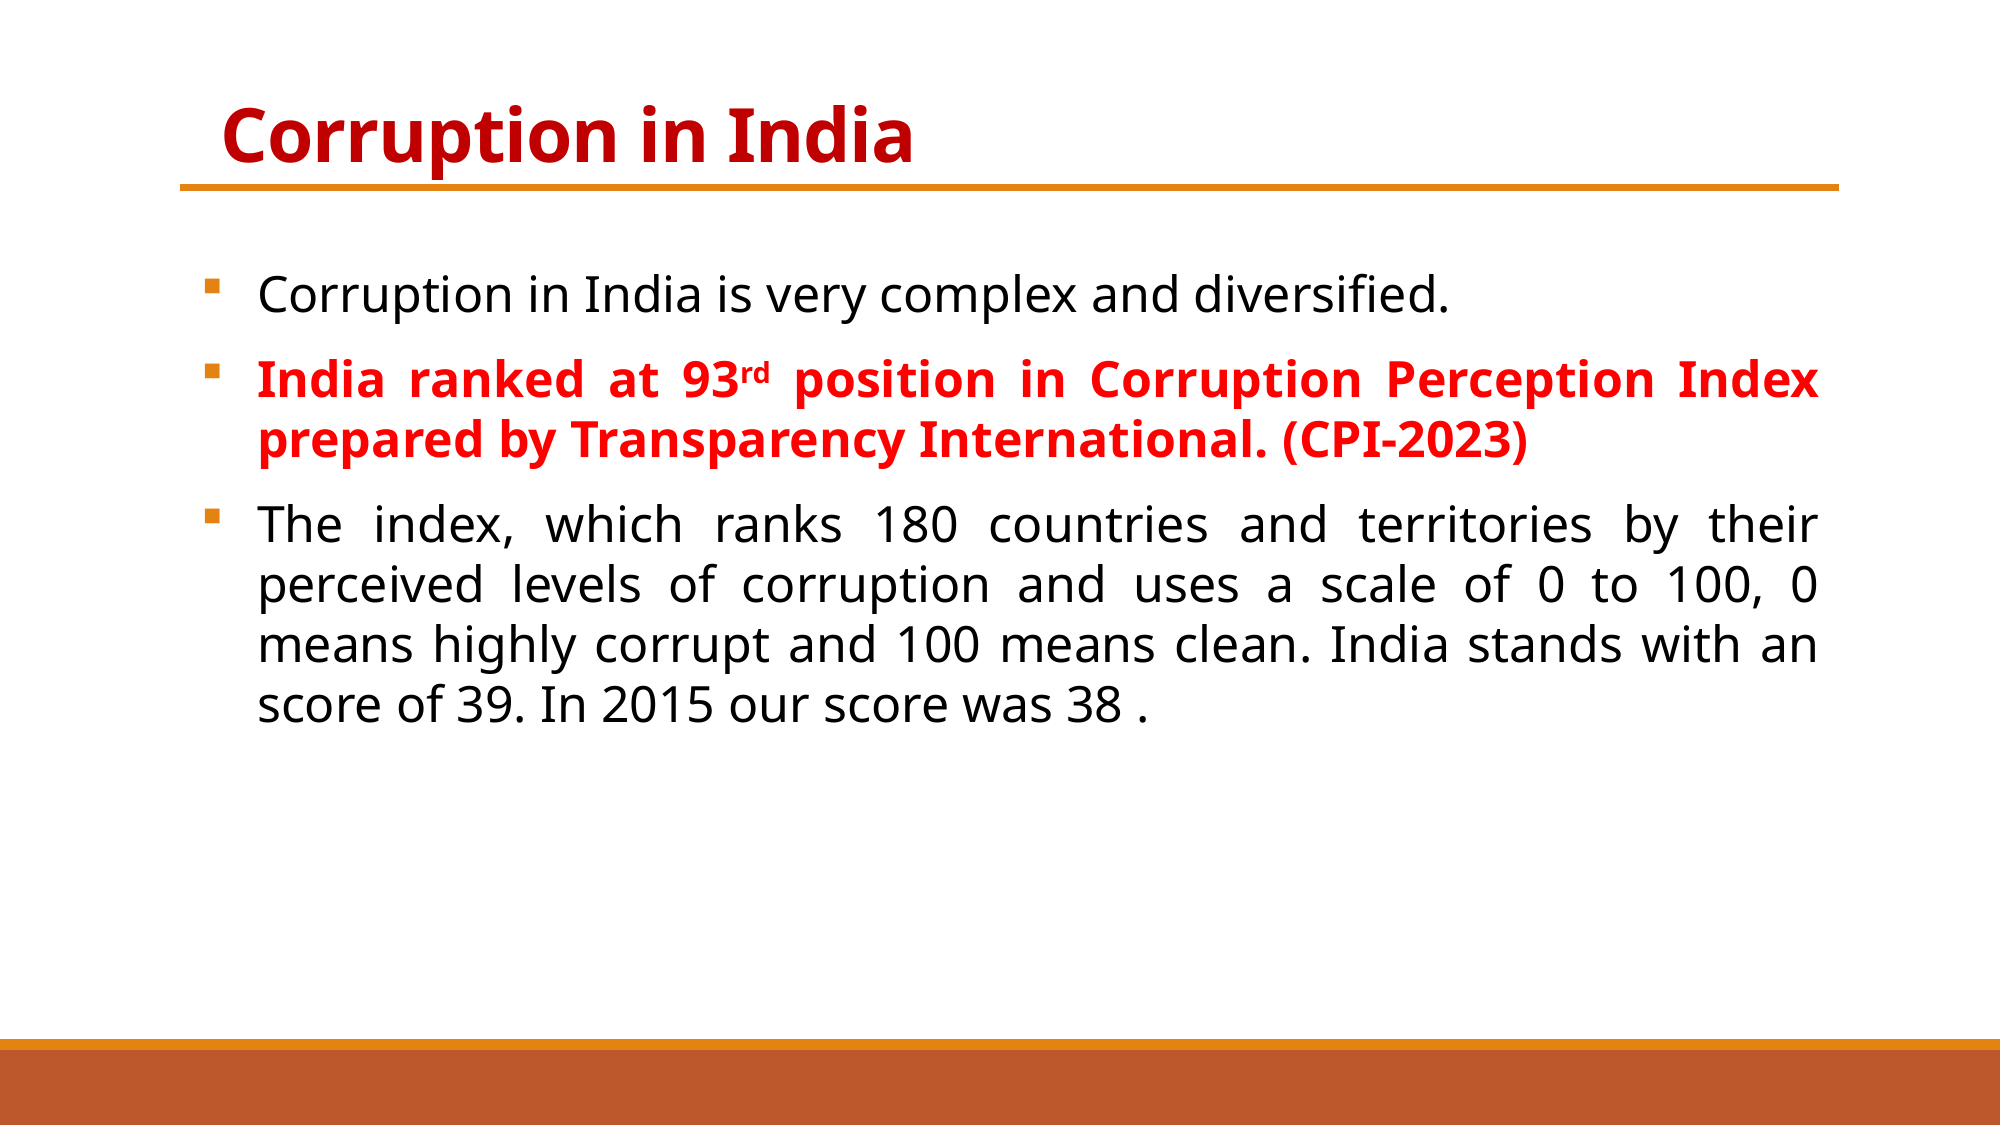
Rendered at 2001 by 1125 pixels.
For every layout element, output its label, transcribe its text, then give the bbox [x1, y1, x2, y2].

title Corruption in India [205, 94, 1875, 233]
list Corruption in India is very complex and diversified. India ranked at 93rd position in Corruption Perception Index prepared by Transparency International. (CPI-2023) The index, which ranks 180 countries and territories by their perceived levels of corruption and uses a scale of 0 to 100, 0 means highly corrupt and 100 means clean. India stands with an score of 39. In 2015 our score was 38 . [200, 255, 1821, 983]
